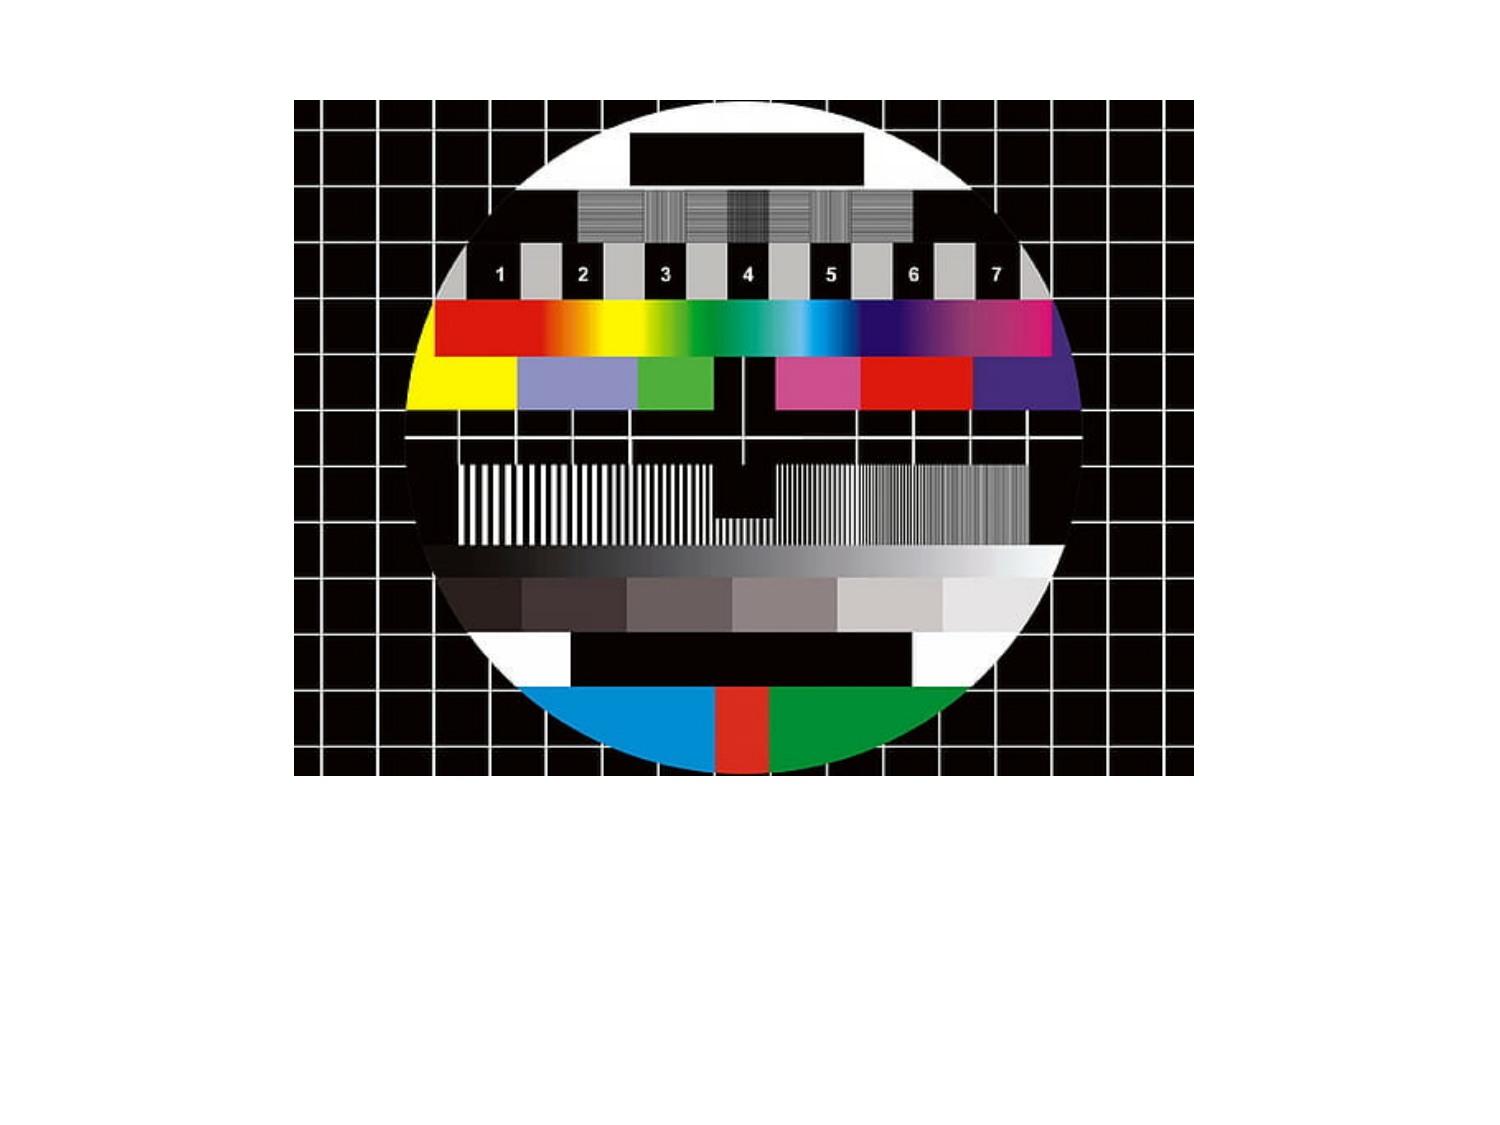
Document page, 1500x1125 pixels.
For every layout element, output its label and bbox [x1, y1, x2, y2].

picture [293, 100, 1195, 776]
